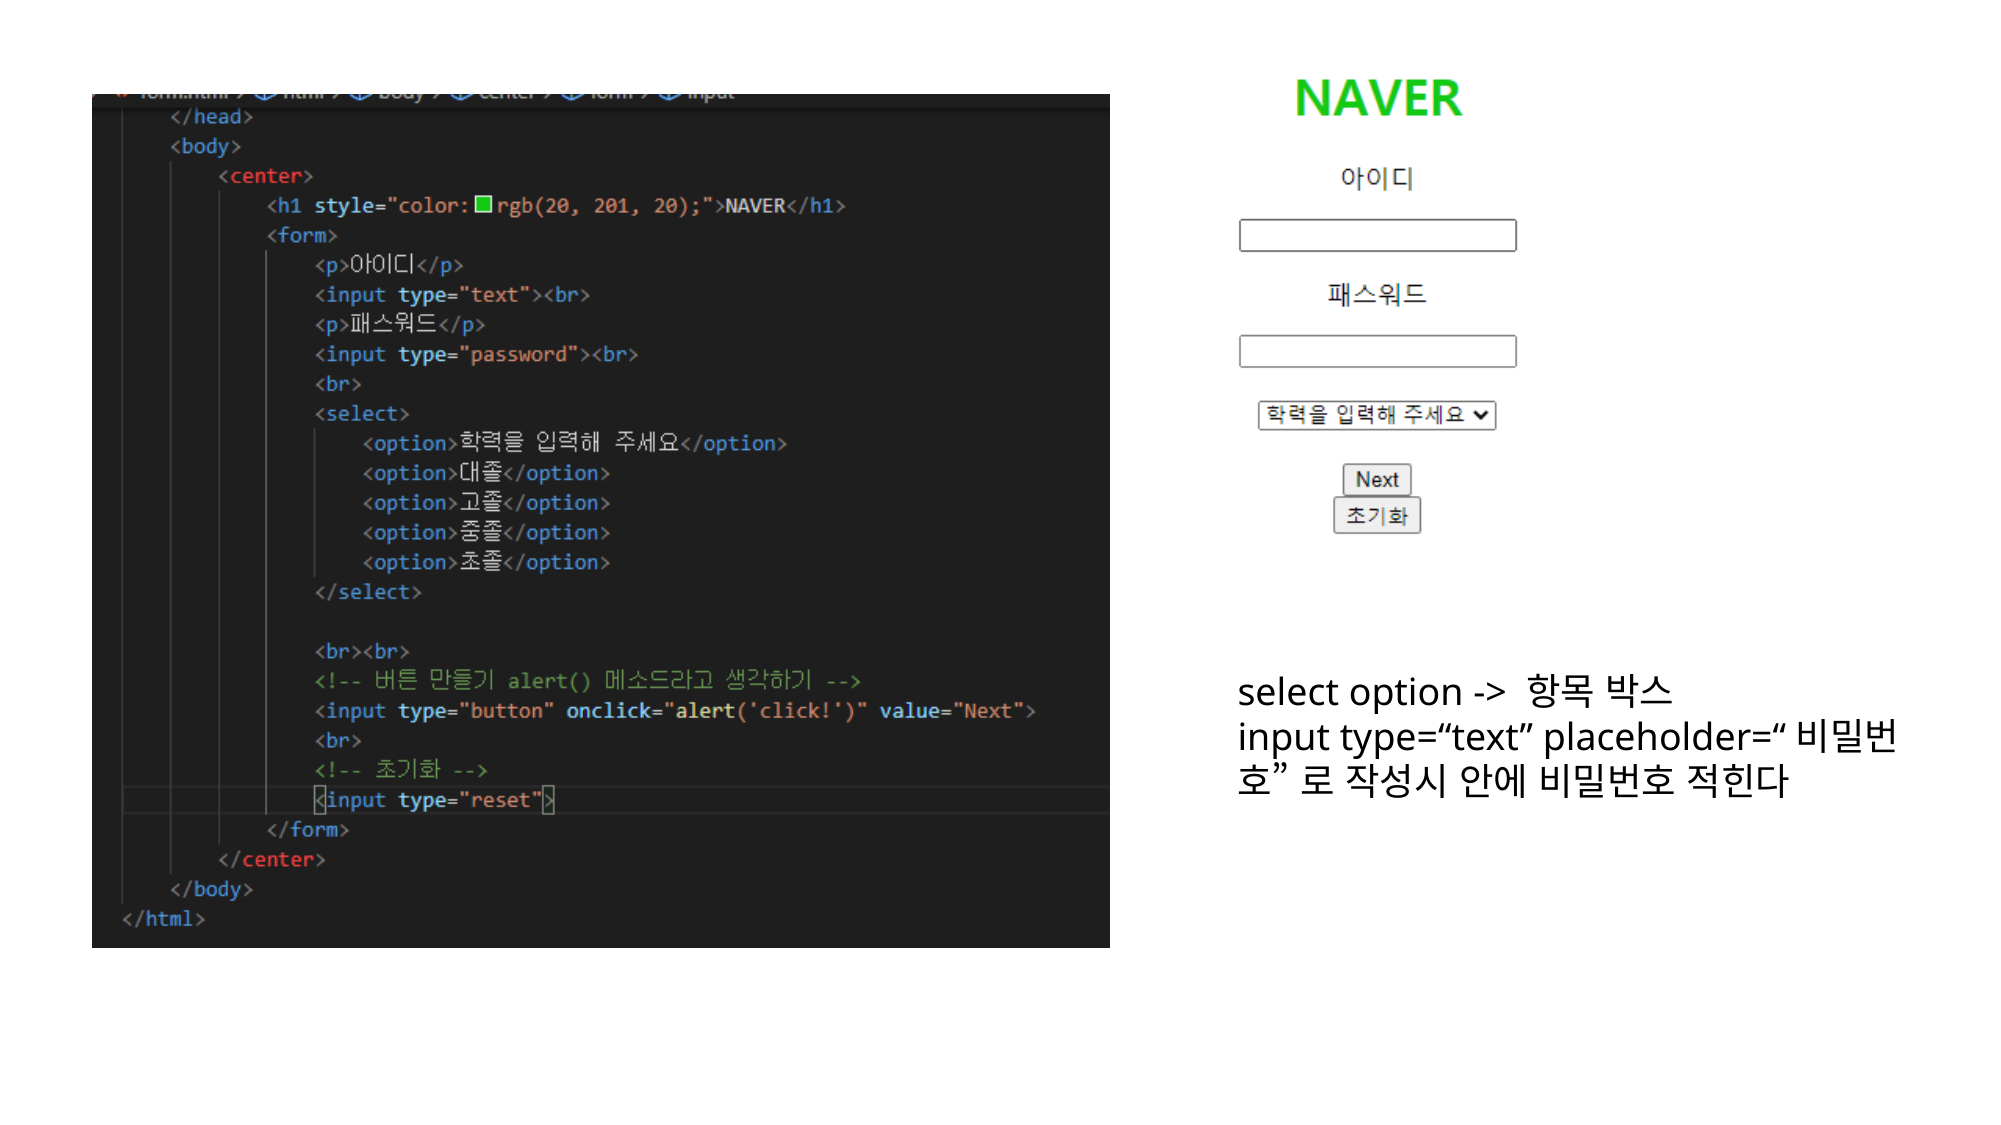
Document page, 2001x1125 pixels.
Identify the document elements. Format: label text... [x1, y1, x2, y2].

picture [1194, 61, 1558, 578]
text_box select option -> 항목 박스 input type=“text” placeholder=“비밀번호” 로 작성시 안에 비밀번호 적힌다 [1222, 660, 1966, 811]
picture [92, 94, 1110, 948]
